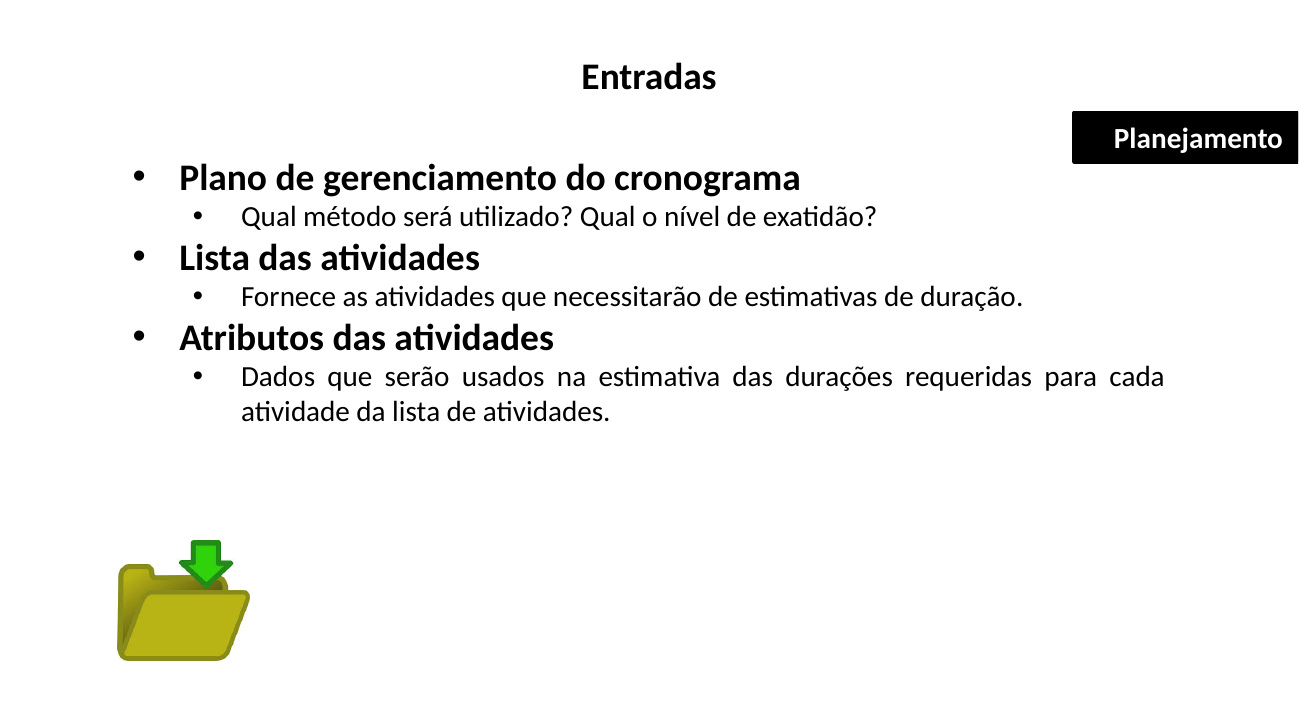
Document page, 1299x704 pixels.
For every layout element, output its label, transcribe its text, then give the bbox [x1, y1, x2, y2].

text_box Plano de gerenciamento do cronograma Qual método será utilizado? Qual o nível de exatidão? Lista das atividades Fornece as atividades que necessitarão de estimativas de duração. Atributos das atividades Dados que serão usados na estimativa das durações requeridas para cada atividade da lista de atividades. [117, 145, 1181, 438]
text_box Entradas [0, 44, 1299, 106]
text_box Planejamento [1074, 112, 1299, 162]
picture [117, 540, 250, 661]
